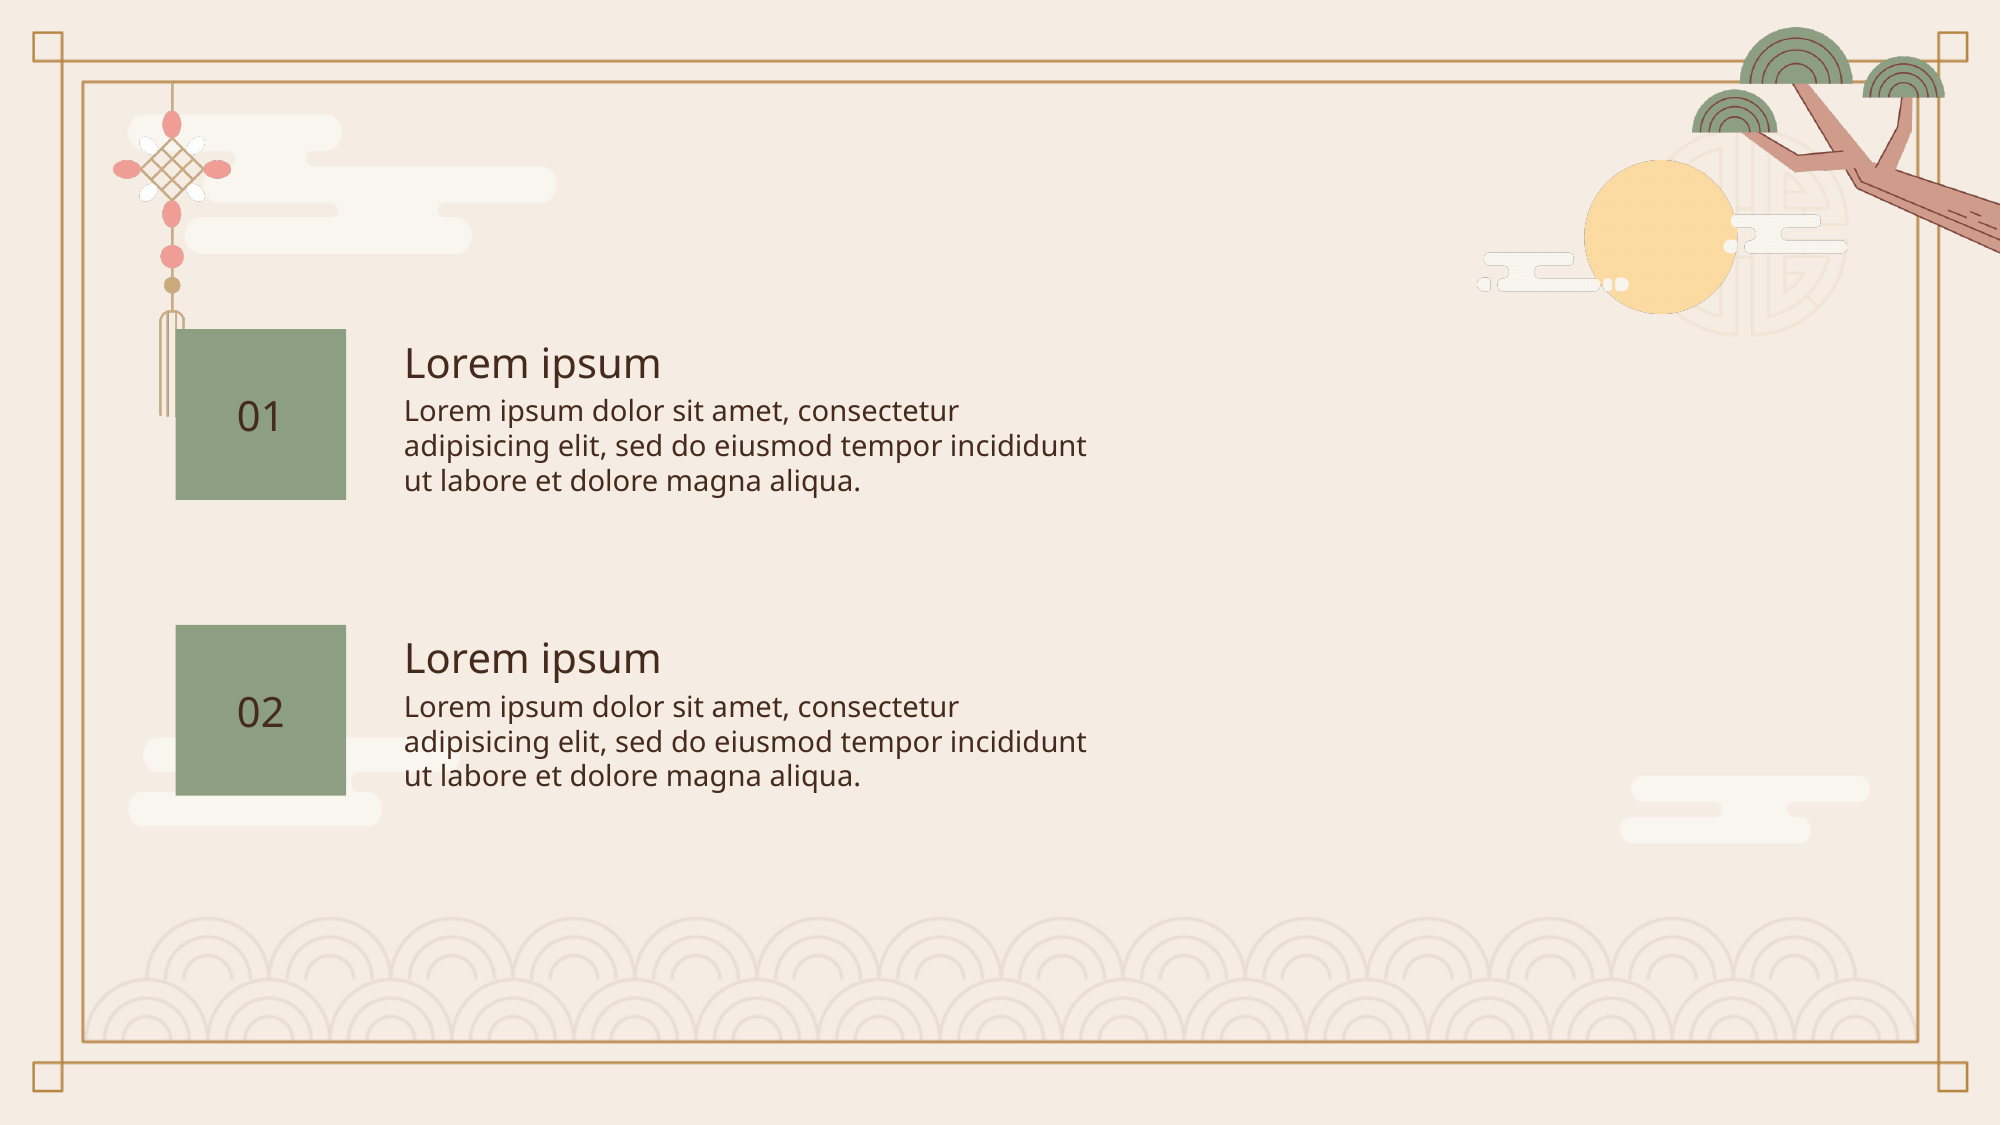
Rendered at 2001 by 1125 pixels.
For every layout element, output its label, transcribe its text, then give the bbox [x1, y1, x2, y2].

text_box Lorem ipsum [389, 624, 1112, 690]
text_box Lorem ipsum dolor sit amet, consectetur adipisicing elit, sed do eiusmod tempor incididunt ut labore et dolore magna aliqua. [389, 384, 1114, 505]
text_box Lorem ipsum [389, 329, 1112, 394]
text_box 01 [174, 328, 347, 501]
text_box 02 [174, 624, 347, 797]
picture [0, 0, 2000, 1125]
text_box Lorem ipsum dolor sit amet, consectetur adipisicing elit, sed do eiusmod tempor incididunt ut labore et dolore magna aliqua. [389, 680, 1114, 801]
